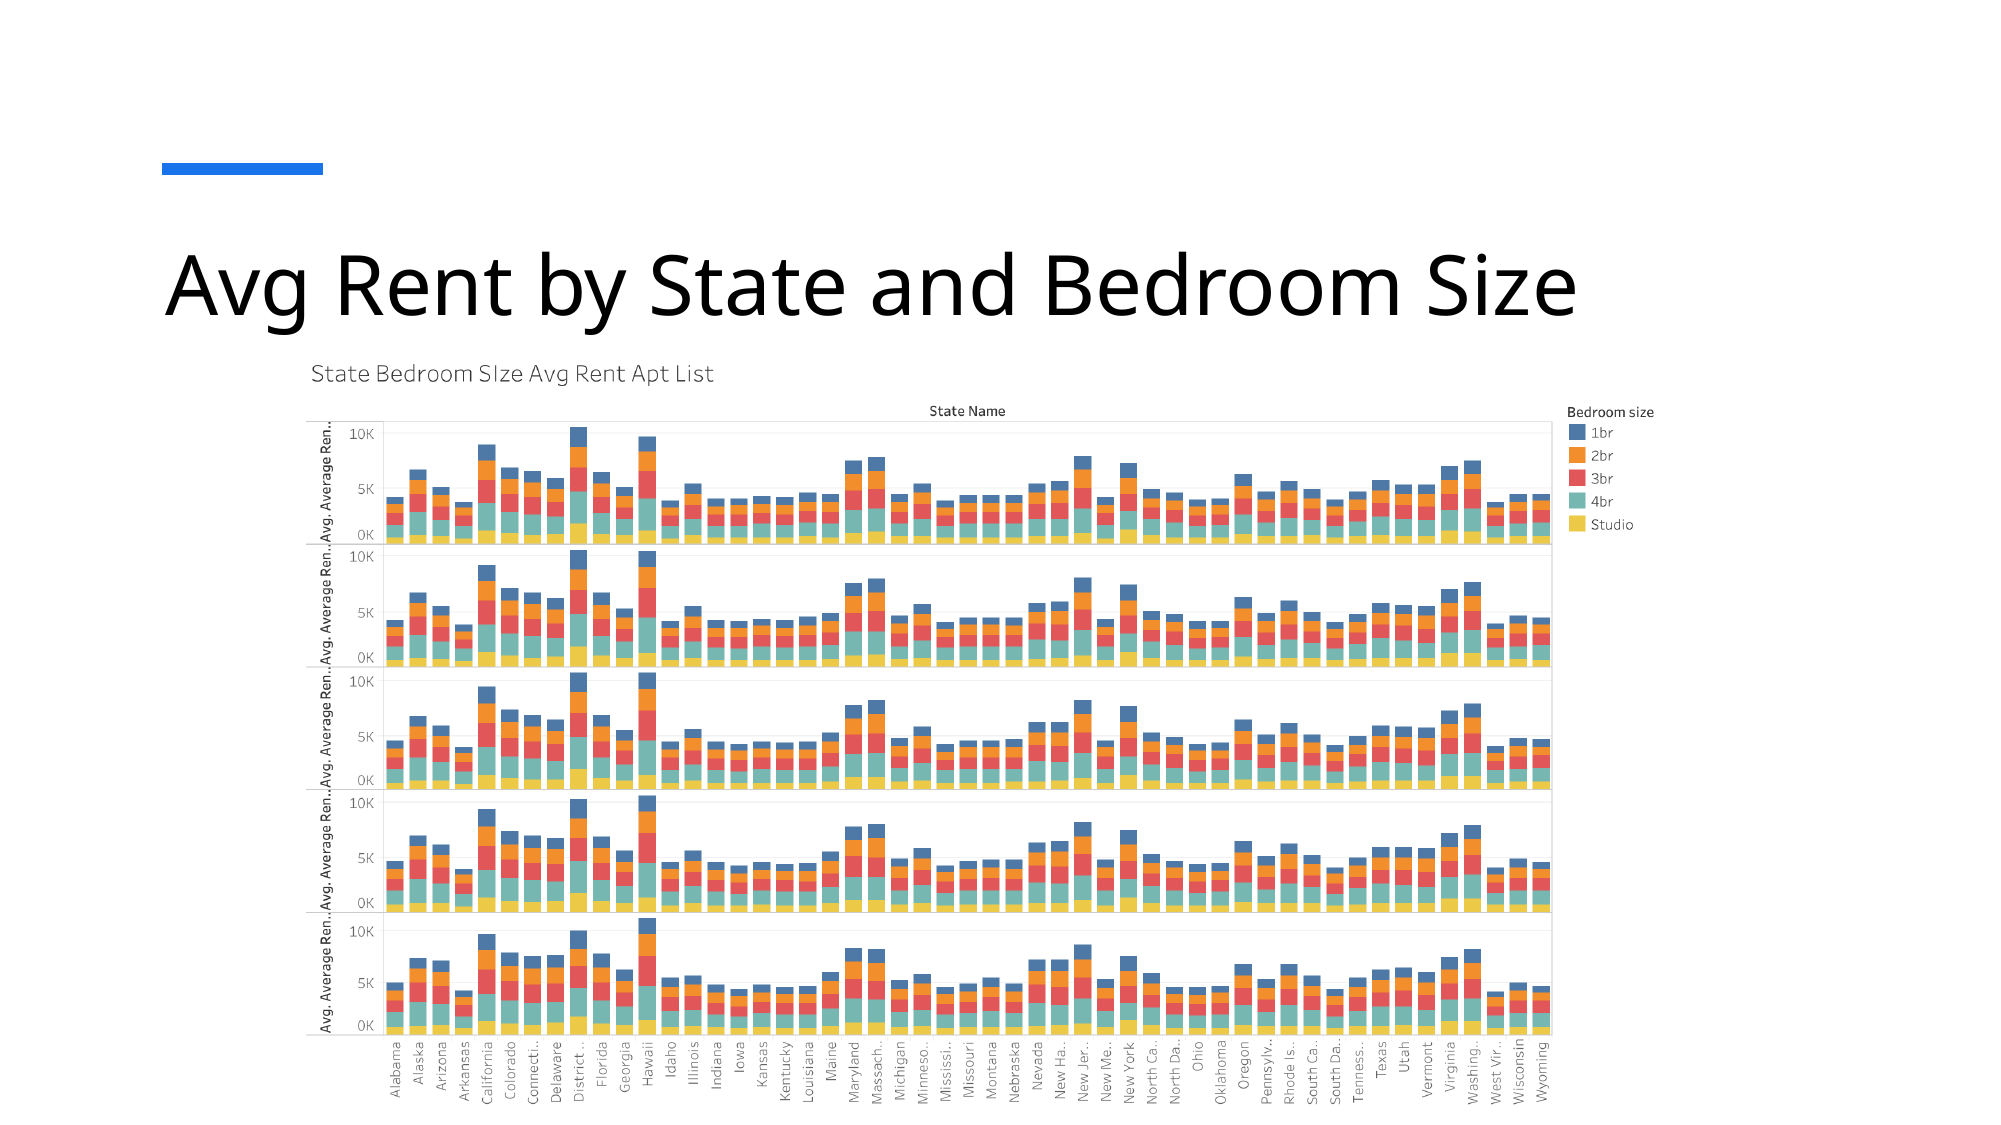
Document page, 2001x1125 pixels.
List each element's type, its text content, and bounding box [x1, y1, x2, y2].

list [305, 349, 1726, 1107]
title Avg Rent by State and Bedroom Size [150, 224, 1850, 441]
